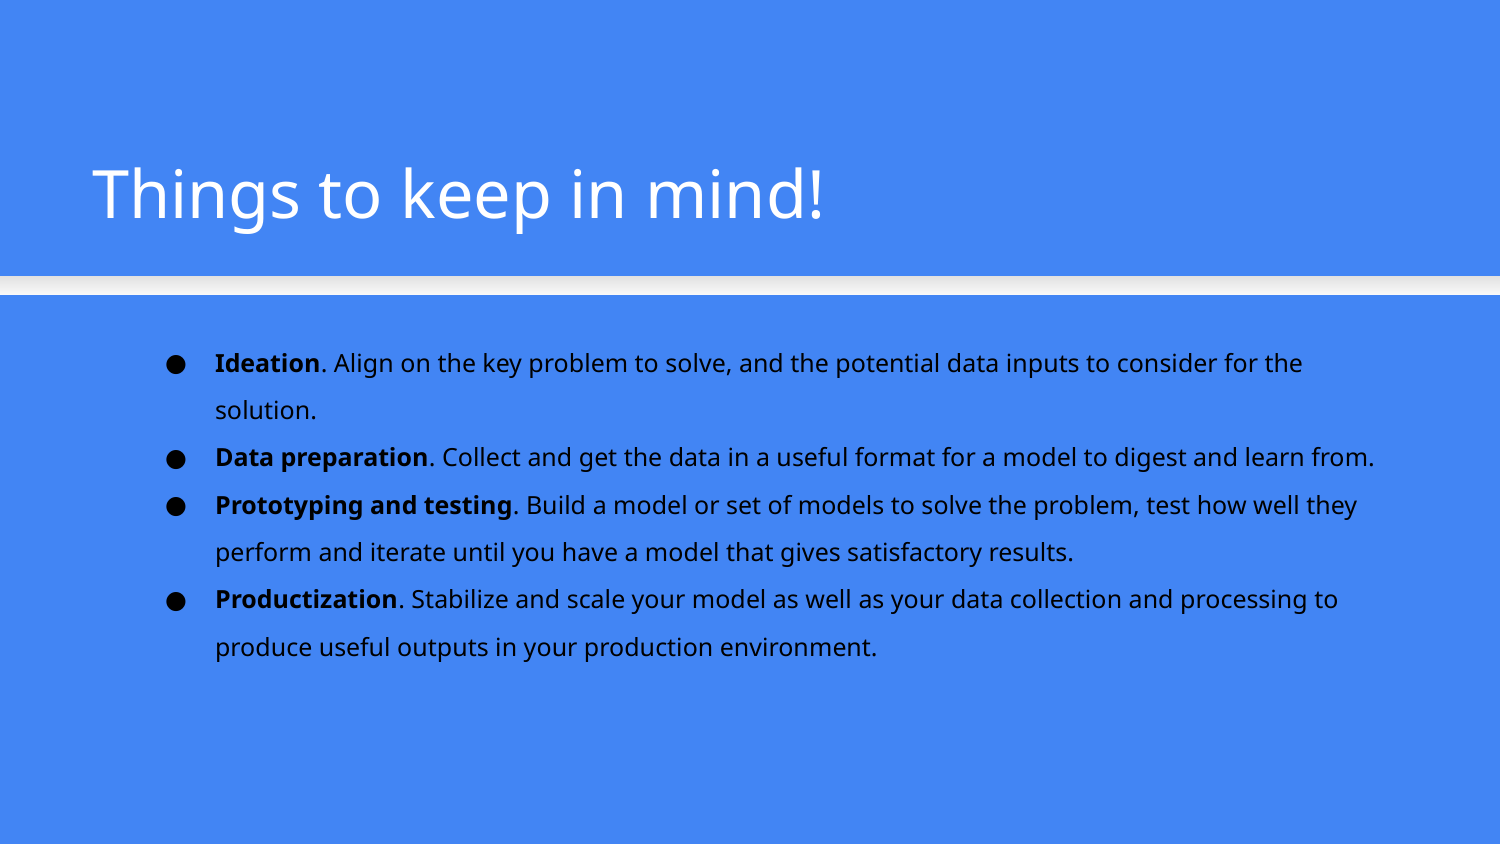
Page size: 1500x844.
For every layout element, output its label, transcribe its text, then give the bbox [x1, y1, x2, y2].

text_box Ideation. Align on the key problem to solve, and the potential data inputs to consider for the solution. Data preparation. Collect and get the data in a useful format for a model to digest and learn from. Prototyping and testing. Build a model or set of models to solve the problem, test how well they perform and iterate until you have a model that gives satisfactory results. Productization. Stabilize and scale your model as well as your data collection and processing to produce useful outputs in your production environment. [77, 314, 1427, 760]
text_box Things to keep in mind! [77, 121, 1427, 247]
